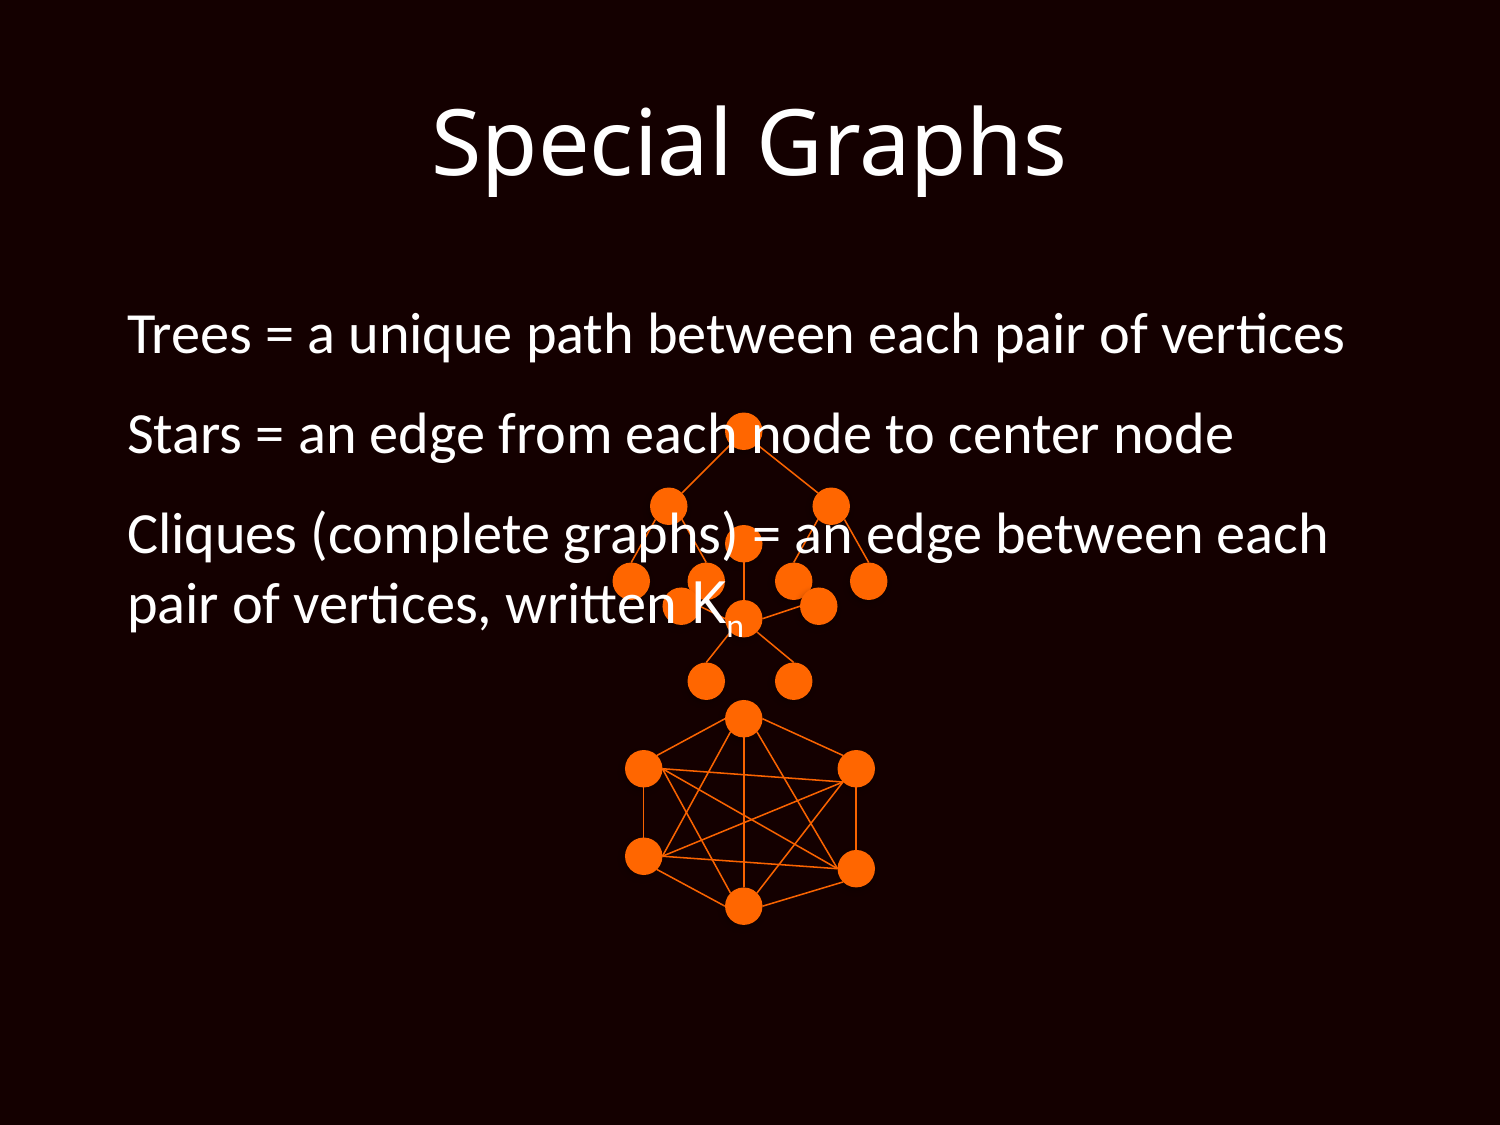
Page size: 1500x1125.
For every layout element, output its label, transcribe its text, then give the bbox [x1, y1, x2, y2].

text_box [662, 524, 838, 698]
text_box Trees = a unique path between each pair of vertices [112, 287, 1413, 373]
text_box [624, 699, 876, 926]
text_box Cliques (complete graphs) = an edge between each pair of vertices, written Kn [841, 487, 1413, 652]
text_box Cliques (complete graphs) = an edge between each pair of vertices, written Kn [112, 487, 657, 652]
title Special Graphs [75, 45, 1425, 233]
text_box Stars = an edge from each node to center node [112, 387, 1413, 473]
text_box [612, 412, 888, 601]
